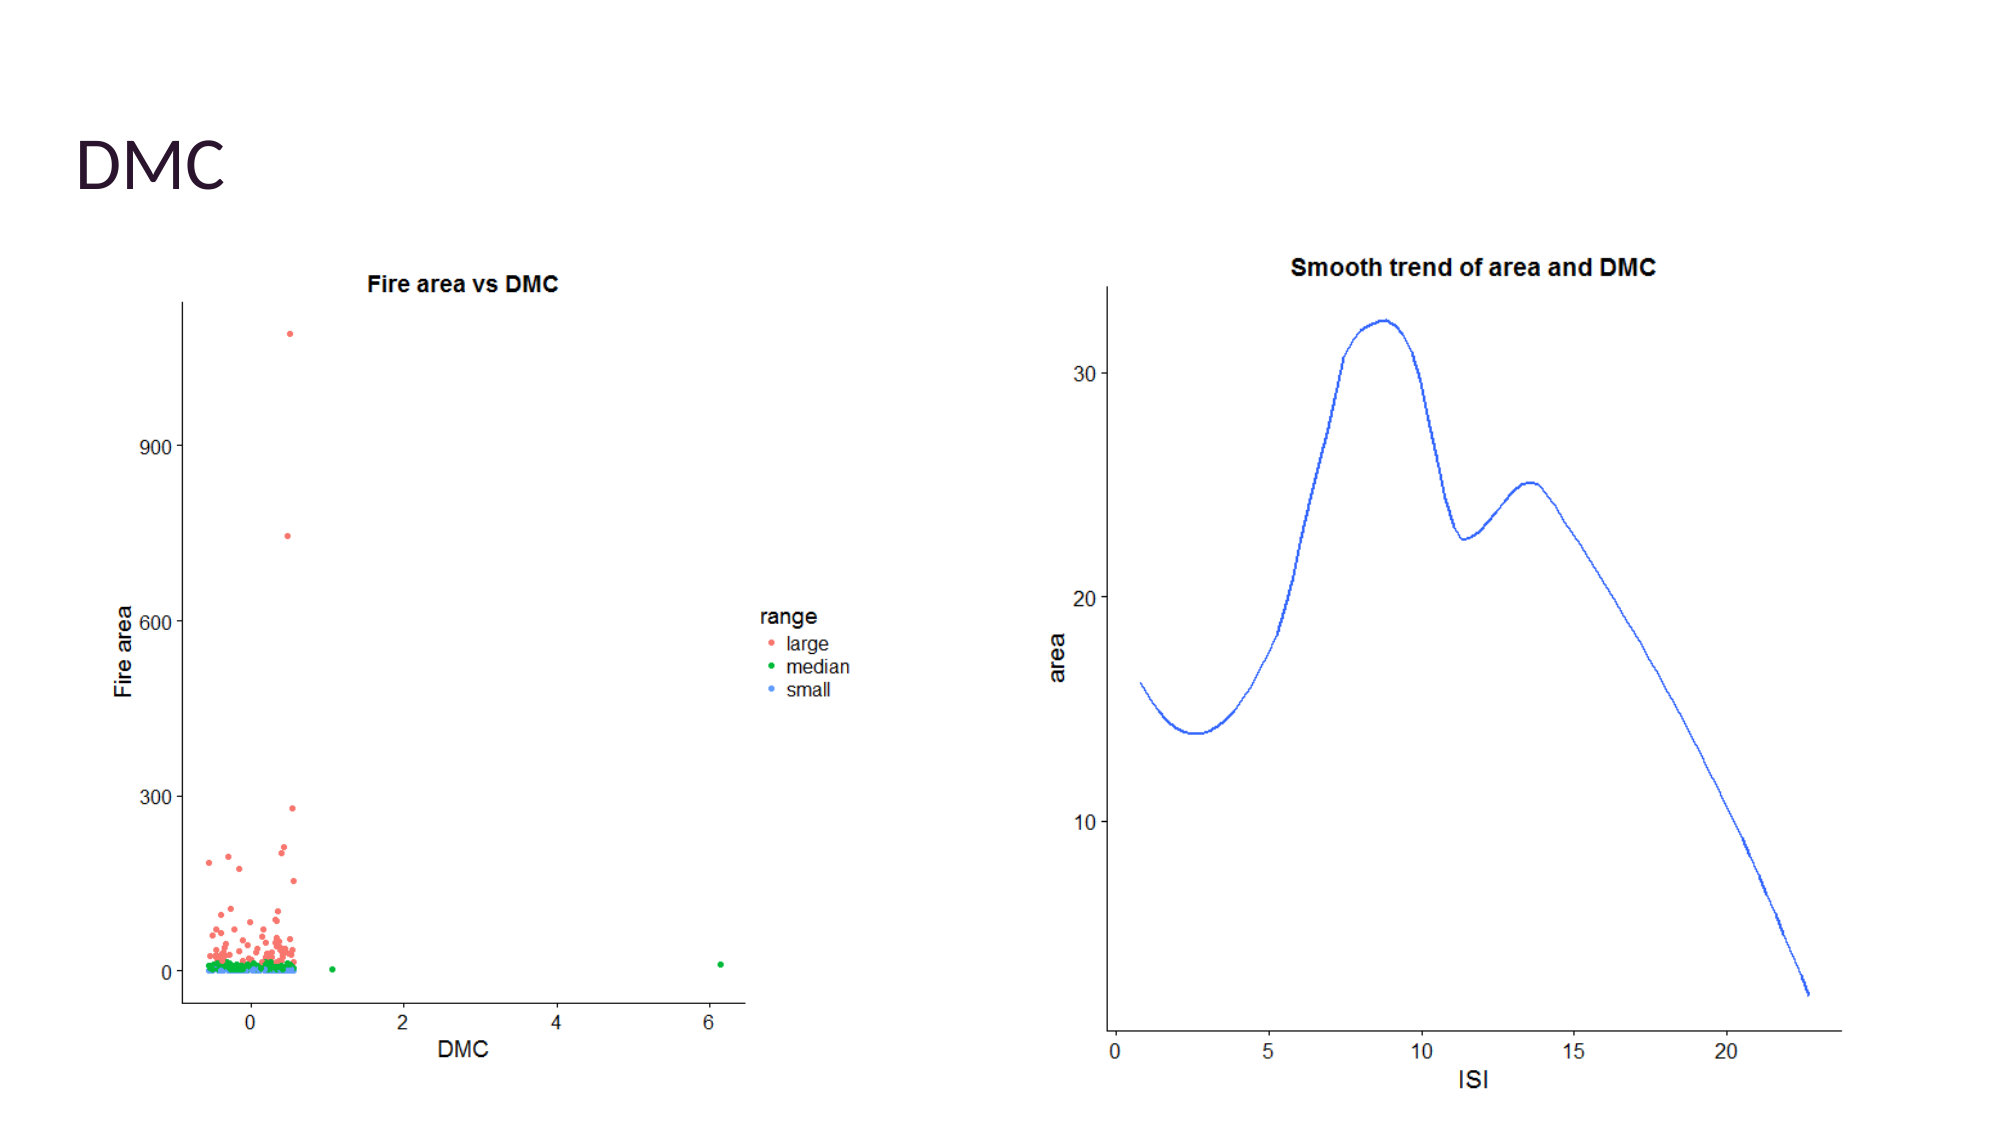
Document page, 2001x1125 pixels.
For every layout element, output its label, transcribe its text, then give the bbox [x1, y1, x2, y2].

picture [1027, 243, 1855, 1105]
title DMC [60, 37, 1940, 213]
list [95, 262, 875, 1074]
